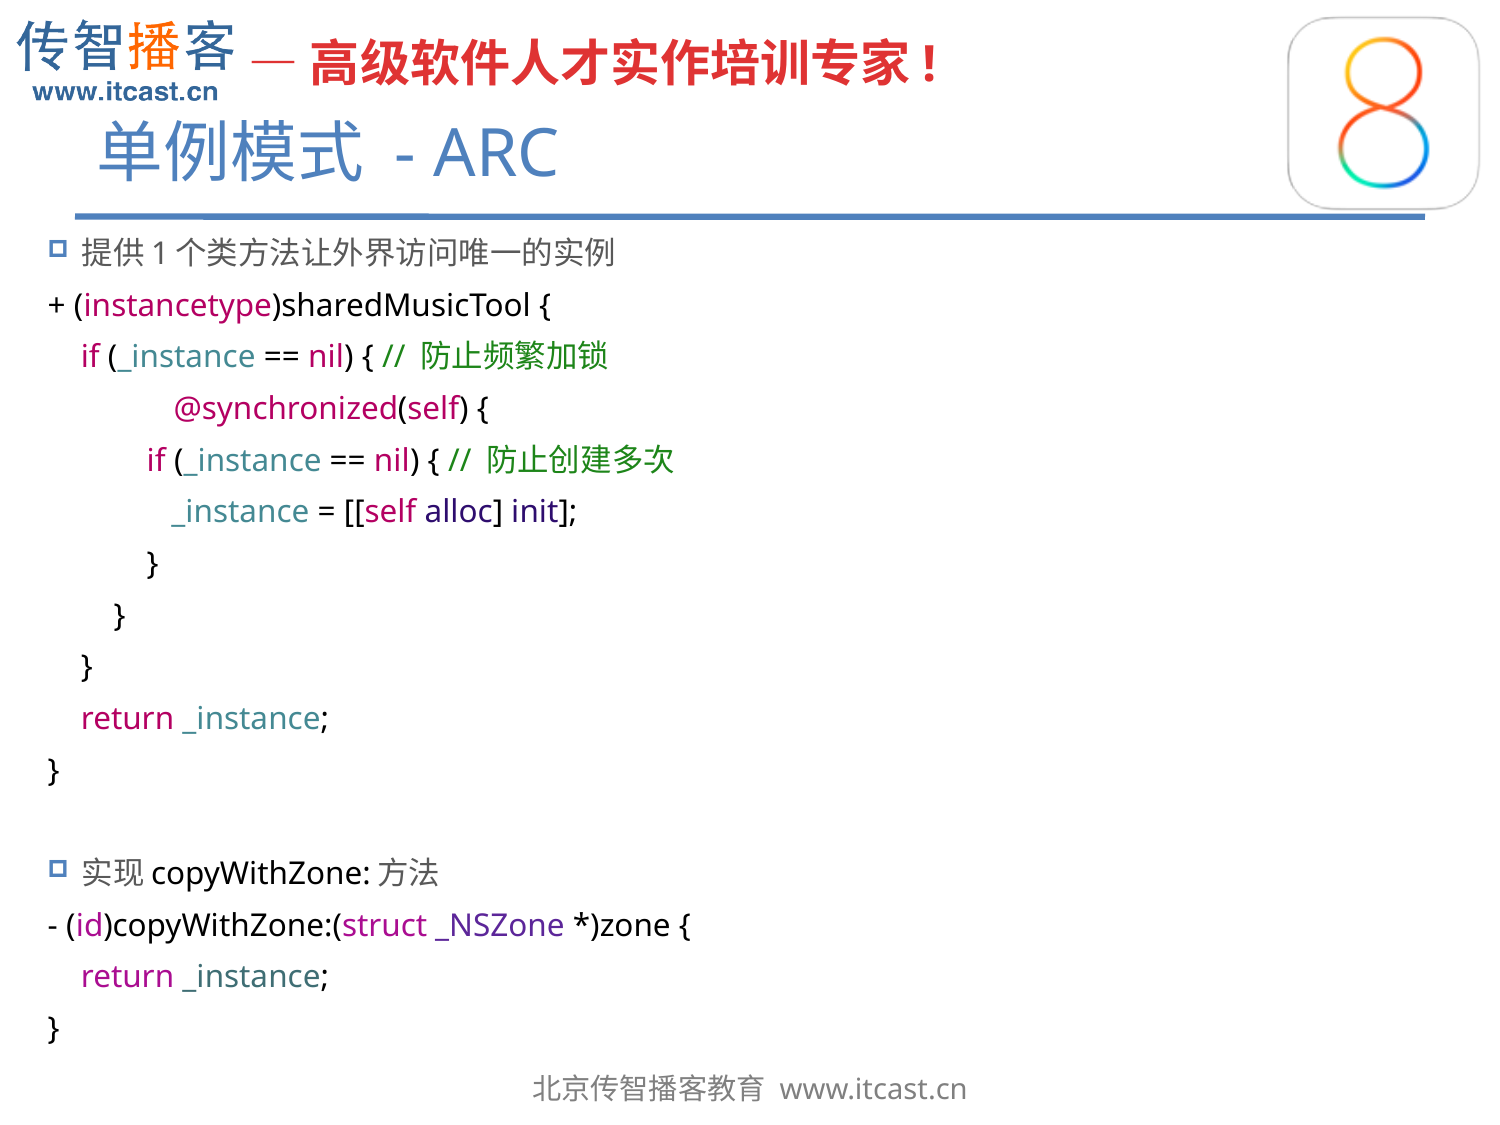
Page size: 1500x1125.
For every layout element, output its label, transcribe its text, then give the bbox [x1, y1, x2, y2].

picture [16, 19, 234, 101]
list 提供1个类方法让外界访问唯一的实例 + (instancetype)sharedMusicTool { if (_instance == nil) { // 防止频繁加锁 @synchronized(self) { if (_instance == nil) { // 防止创建多次 _instance = [[self alloc] init]; } } } return _instance; } 实现copyWithZone:方法 - (id)copyWithZone:(struct _NSZone *)zone { return _instance; } [32, 225, 1464, 1058]
title 单例模式 - ARC [81, 102, 1416, 225]
picture [1270, 0, 1497, 227]
